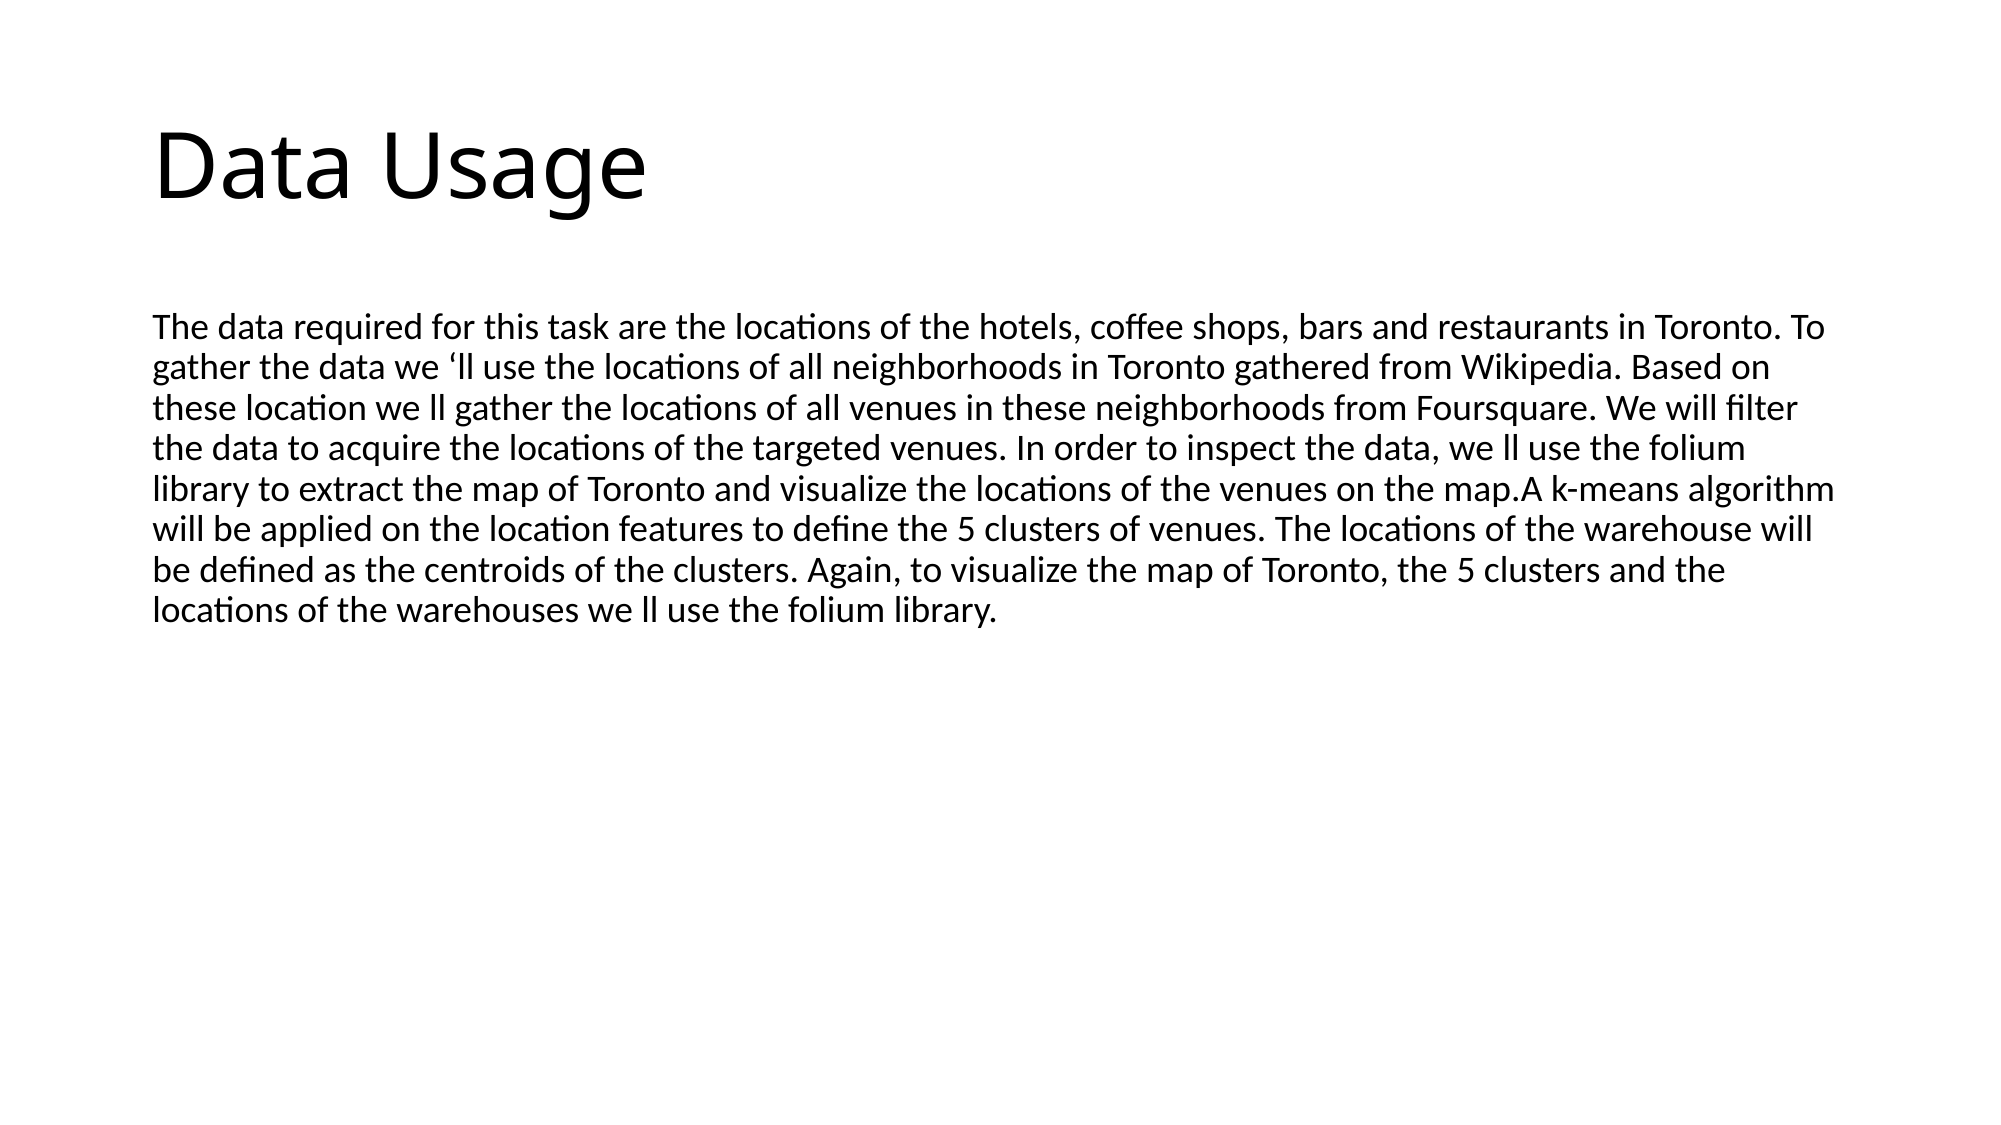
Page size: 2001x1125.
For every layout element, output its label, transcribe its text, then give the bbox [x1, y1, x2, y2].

list The data required for this task are the locations of the hotels, coffee shops, bars and restaurants in Toronto. To gather the data we ‘ll use the locations of all neighborhoods in Toronto gathered from Wikipedia. Based on these location we ll gather the locations of all venues in these neighborhoods from Foursquare. We will filter the data to acquire the locations of the targeted venues. In order to inspect the data, we ll use the folium library to extract the map of Toronto and visualize the locations of the venues on the map.A k-means algorithm will be applied on the location features to define the 5 clusters of venues. The locations of the warehouse will be defined as the centroids of the clusters. Again, to visualize the map of Toronto, the 5 clusters and the locations of the warehouses we ll use the folium library. [137, 299, 1863, 1014]
title Data Usage [137, 59, 1863, 278]
